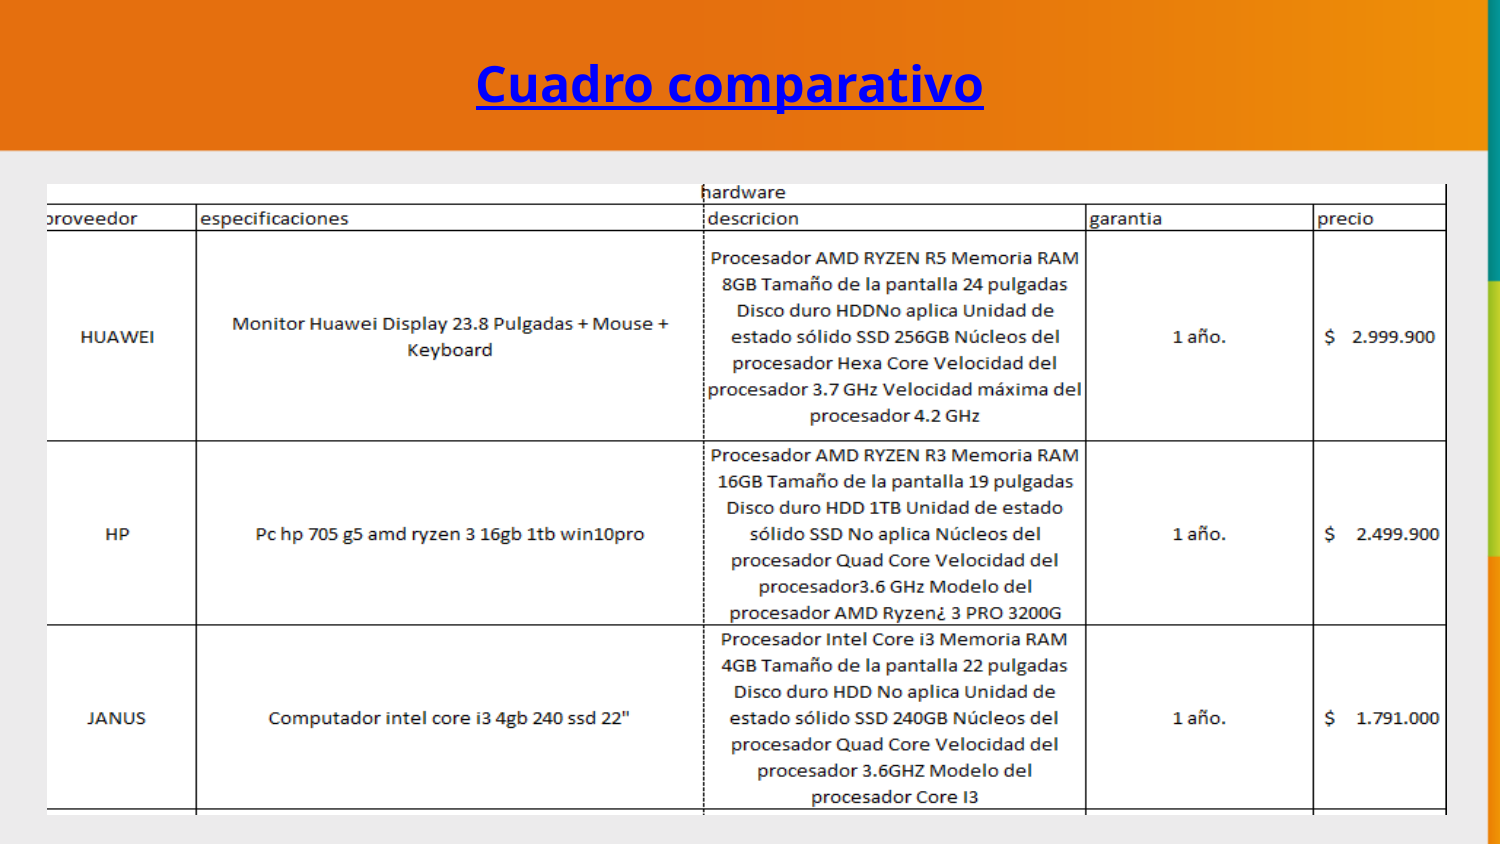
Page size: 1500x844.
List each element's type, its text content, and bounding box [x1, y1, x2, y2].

text_box Cuadro comparativo [14, 0, 1447, 149]
picture [0, 0, 1500, 844]
